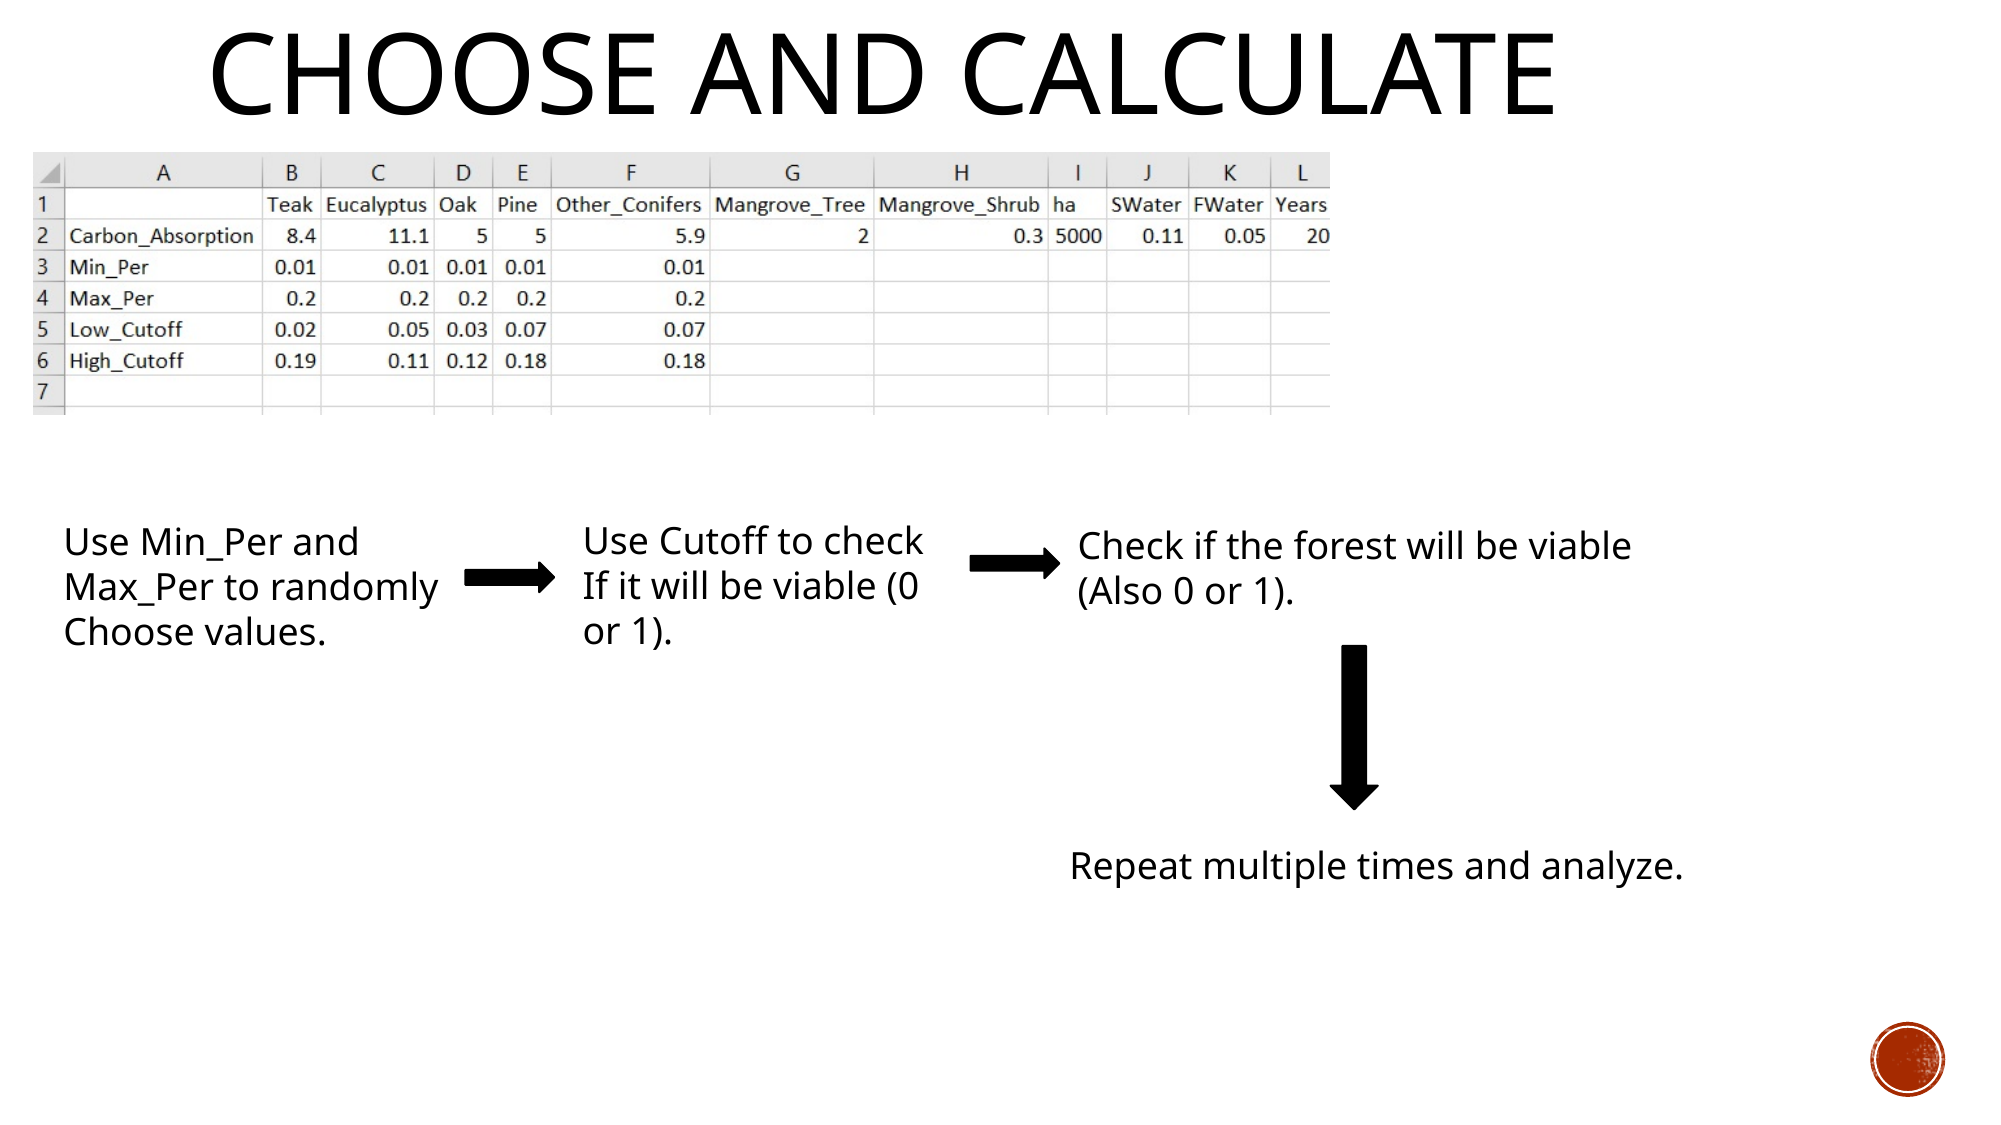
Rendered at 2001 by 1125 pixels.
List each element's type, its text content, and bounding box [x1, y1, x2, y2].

text_box Check if the forest will be viable (Also 0 or 1). [1062, 514, 1649, 620]
title Choose and Calculate [191, 0, 1842, 210]
text_box Use Cutoff to check If it will be viable (0 or 1). [567, 509, 940, 660]
text_box Repeat multiple times and analyze. [1054, 834, 1700, 895]
text_box [1329, 644, 1379, 811]
text_box [464, 561, 555, 594]
text_box Use Min_Per and Max_Per to randomly Choose values. [48, 510, 454, 660]
text_box [969, 547, 1061, 580]
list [37, 156, 1327, 413]
